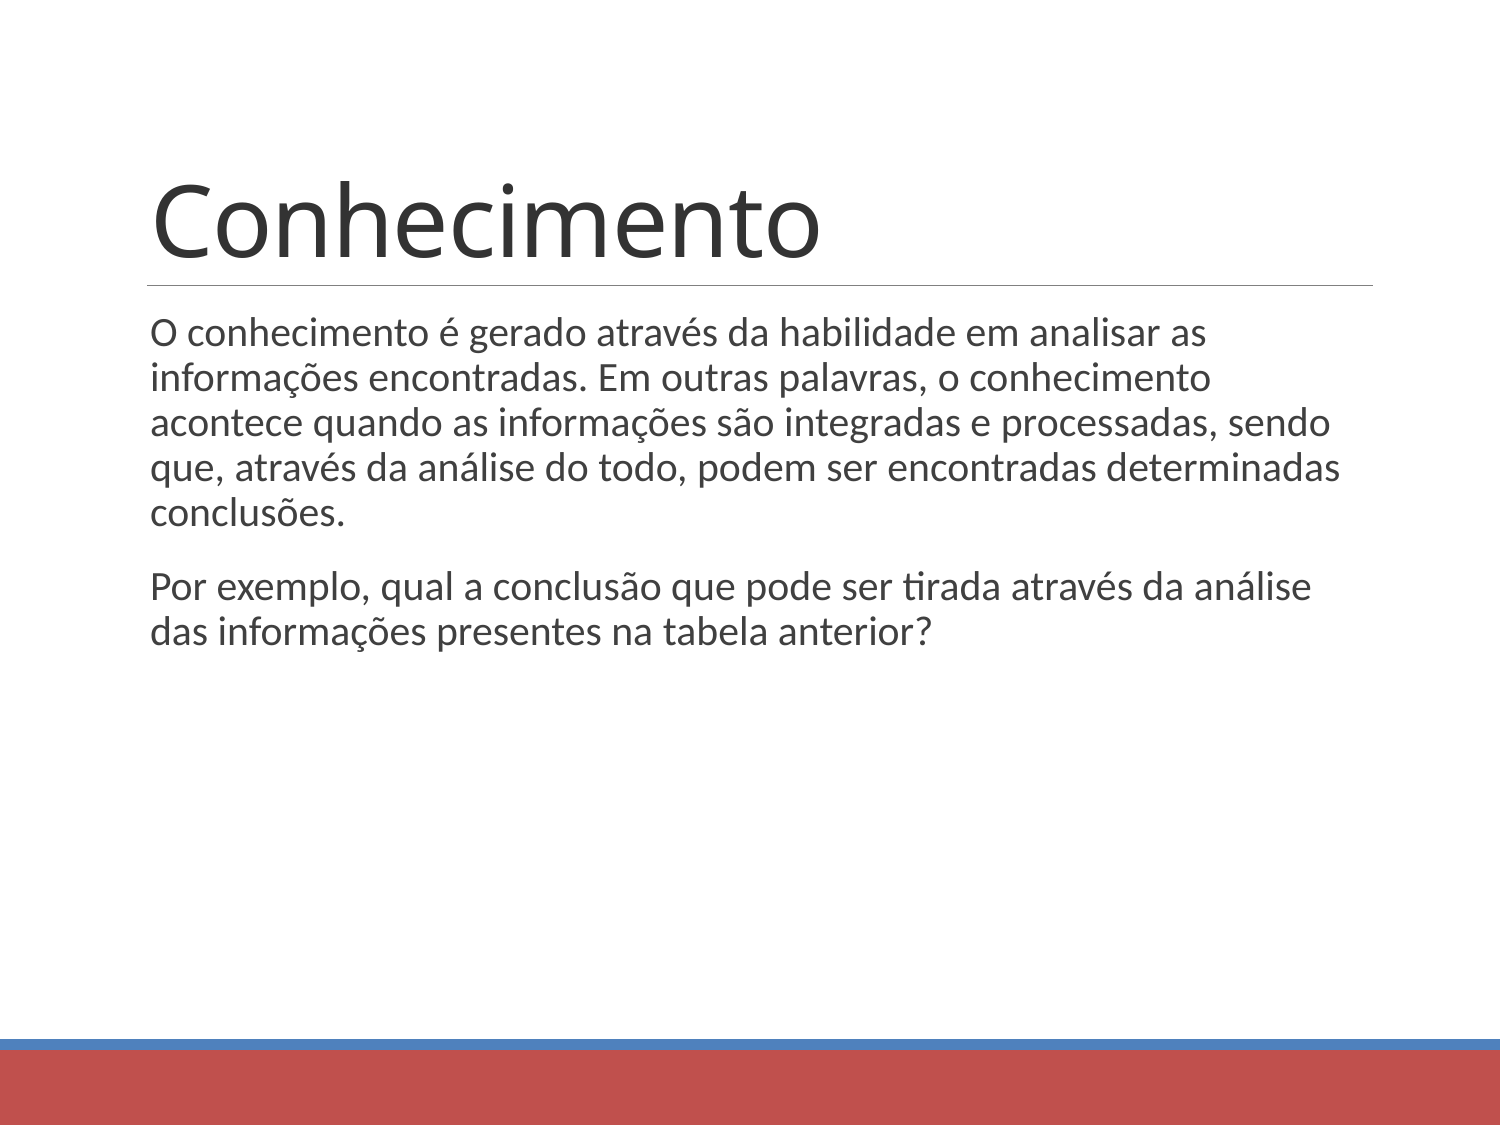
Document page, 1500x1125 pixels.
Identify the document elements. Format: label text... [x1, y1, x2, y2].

title Conhecimento [135, 47, 1373, 285]
list O conhecimento é gerado através da habilidade em analisar as informações encontradas. Em outras palavras, o conhecimento acontece quando as informações são integradas e processadas, sendo que, através da análise do todo, podem ser encontradas determinadas conclusões. Por exemplo, qual a conclusão que pode ser tirada através da análise das informações presentes na tabela anterior? [135, 302, 1373, 963]
